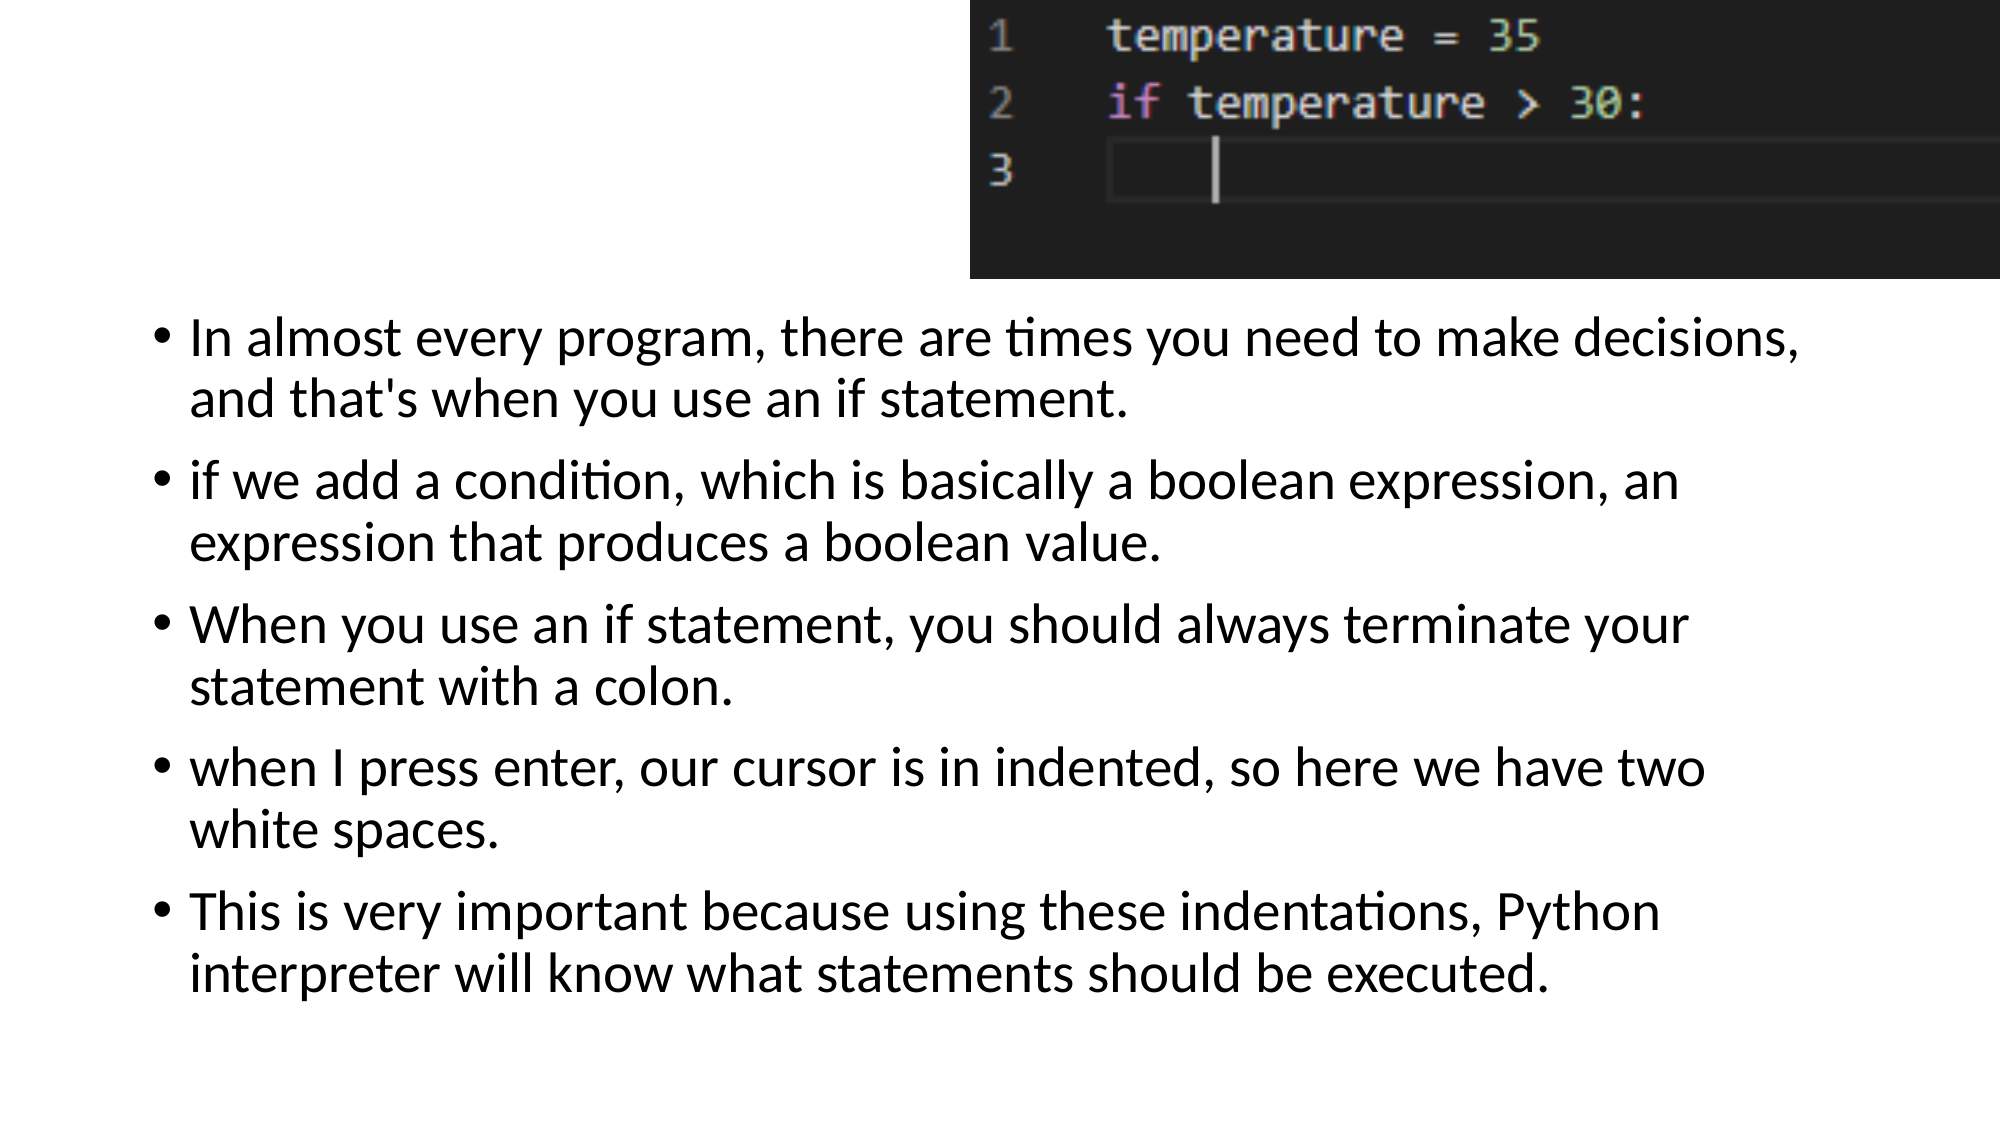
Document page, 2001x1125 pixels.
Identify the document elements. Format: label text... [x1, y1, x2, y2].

list In almost every program, there are times you need to make decisions, and that's when you use an if statement. if we add a condition, which is basically a boolean expression, an expression that produces a boolean value. When you use an if statement, you should always terminate your statement with a colon. when I press enter, our cursor is in indented, so here we have two white spaces. This is very important because using these indentations, Python interpreter will know what statements should be executed. [137, 299, 1863, 1014]
picture [970, 0, 2000, 279]
